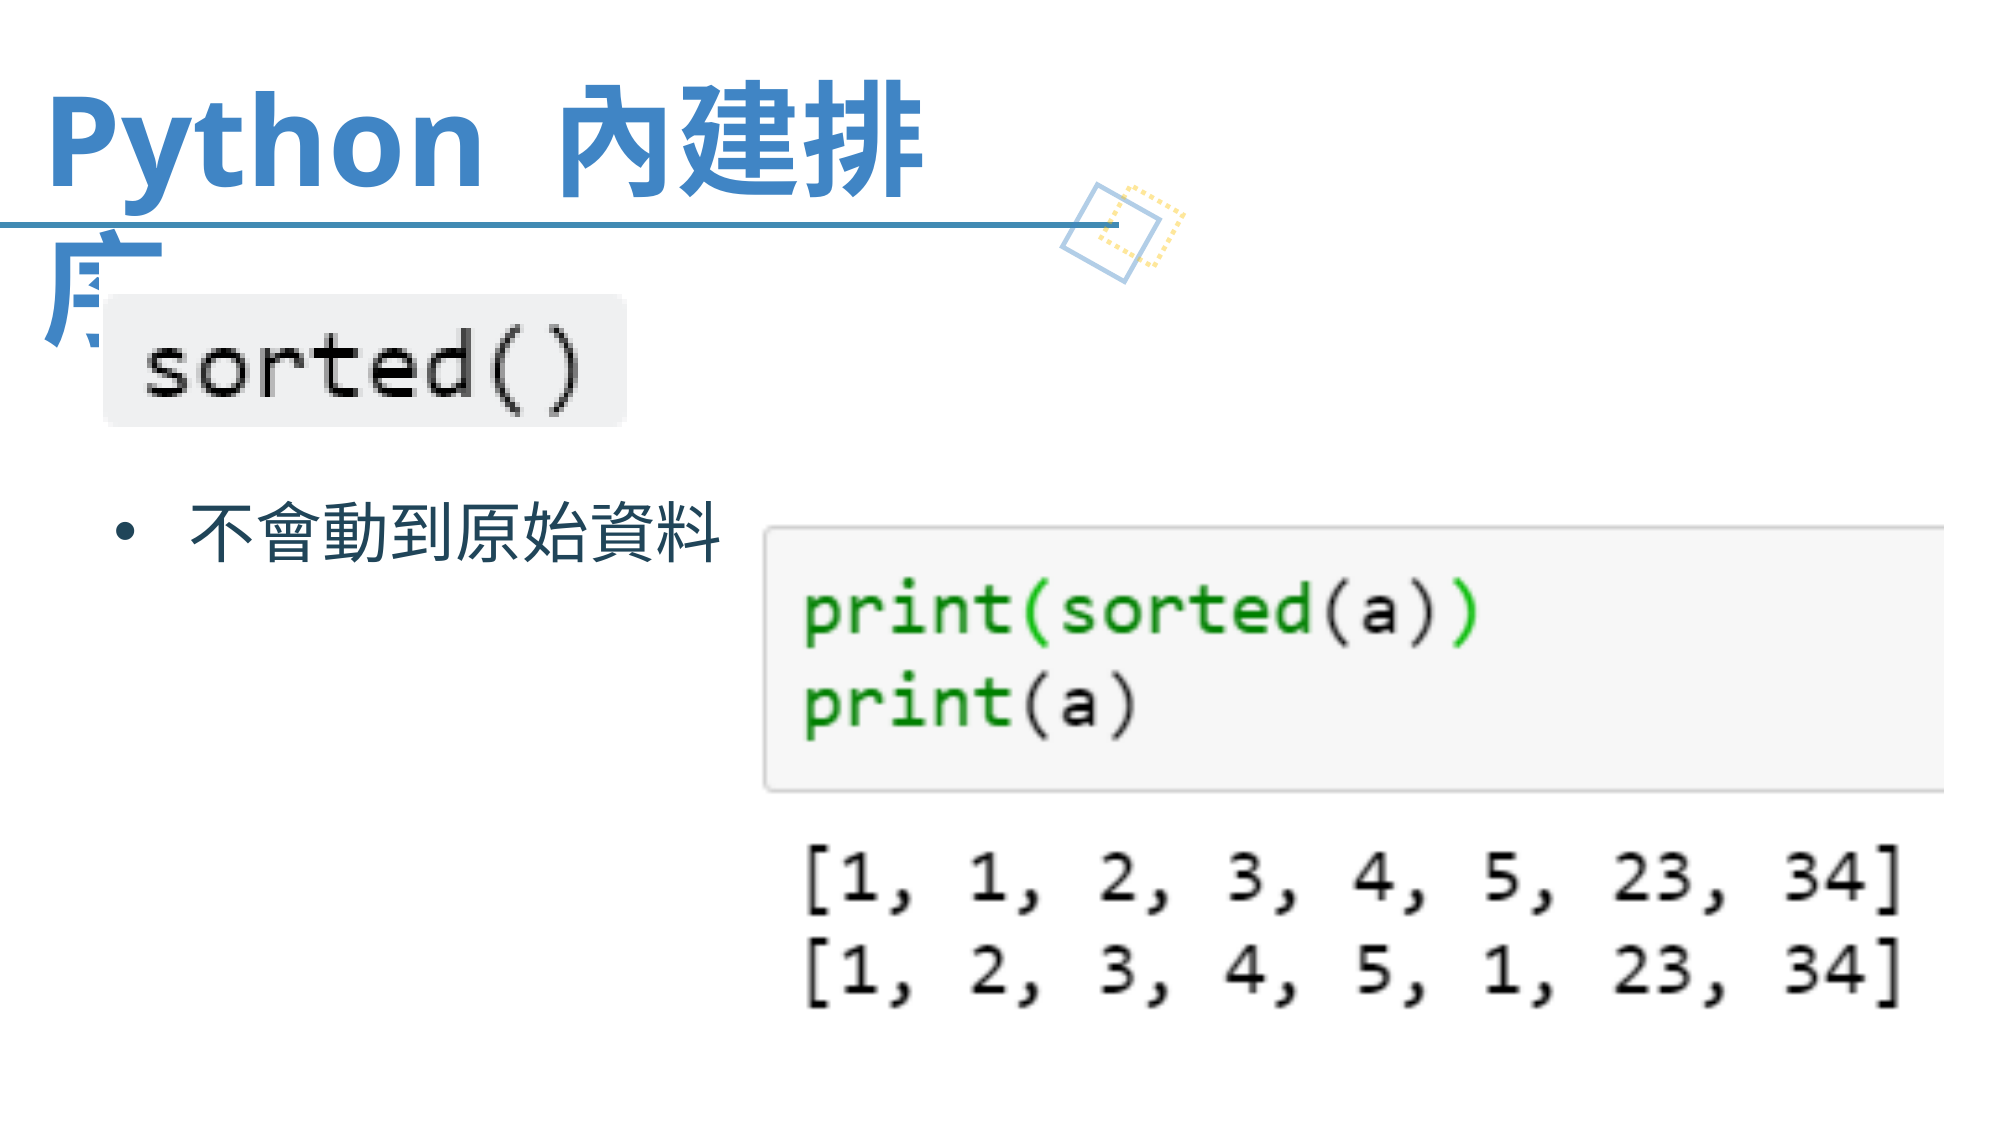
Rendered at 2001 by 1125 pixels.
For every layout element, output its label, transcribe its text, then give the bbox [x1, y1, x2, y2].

picture [99, 260, 662, 462]
picture [742, 512, 1944, 1028]
text_box 不會動到原始資料 [99, 483, 1498, 578]
text_box Python 內建排序 [28, 54, 1027, 369]
